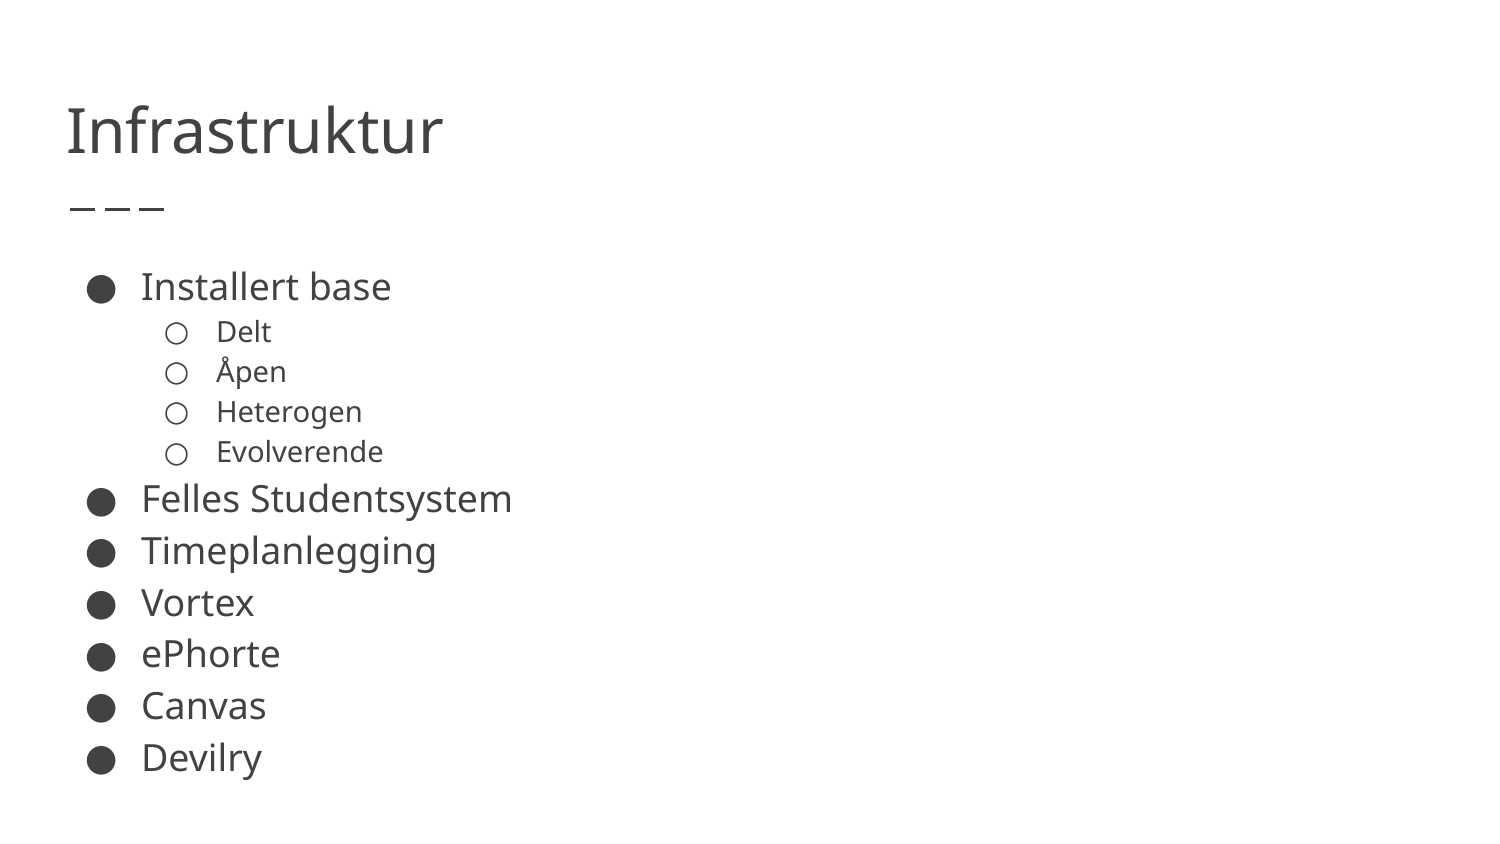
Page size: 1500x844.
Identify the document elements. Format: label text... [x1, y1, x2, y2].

list Installert base Delt Åpen Heterogen Evolverende Felles Studentsystem Timeplanlegging Vortex ePhorte Canvas Devilry [51, 240, 1449, 750]
title Infrastruktur [51, 61, 1449, 182]
